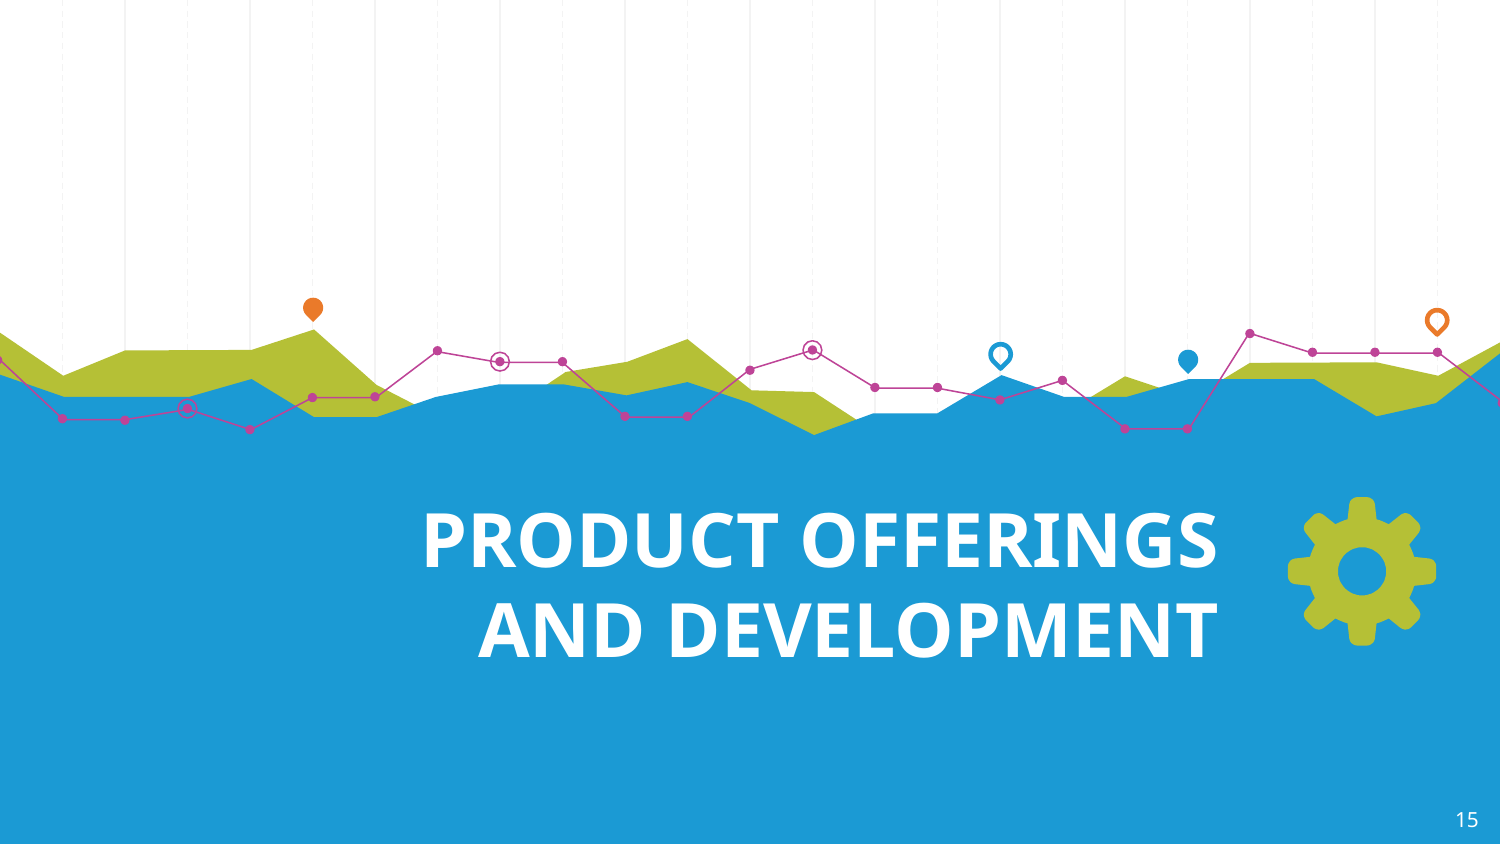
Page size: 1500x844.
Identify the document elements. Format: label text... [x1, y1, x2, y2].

slide_number ‹#› [1403, 791, 1494, 844]
title PRODUCT OFFERINGS AND DEVELOPMENT [378, 497, 1235, 688]
text_box [1287, 497, 1437, 646]
